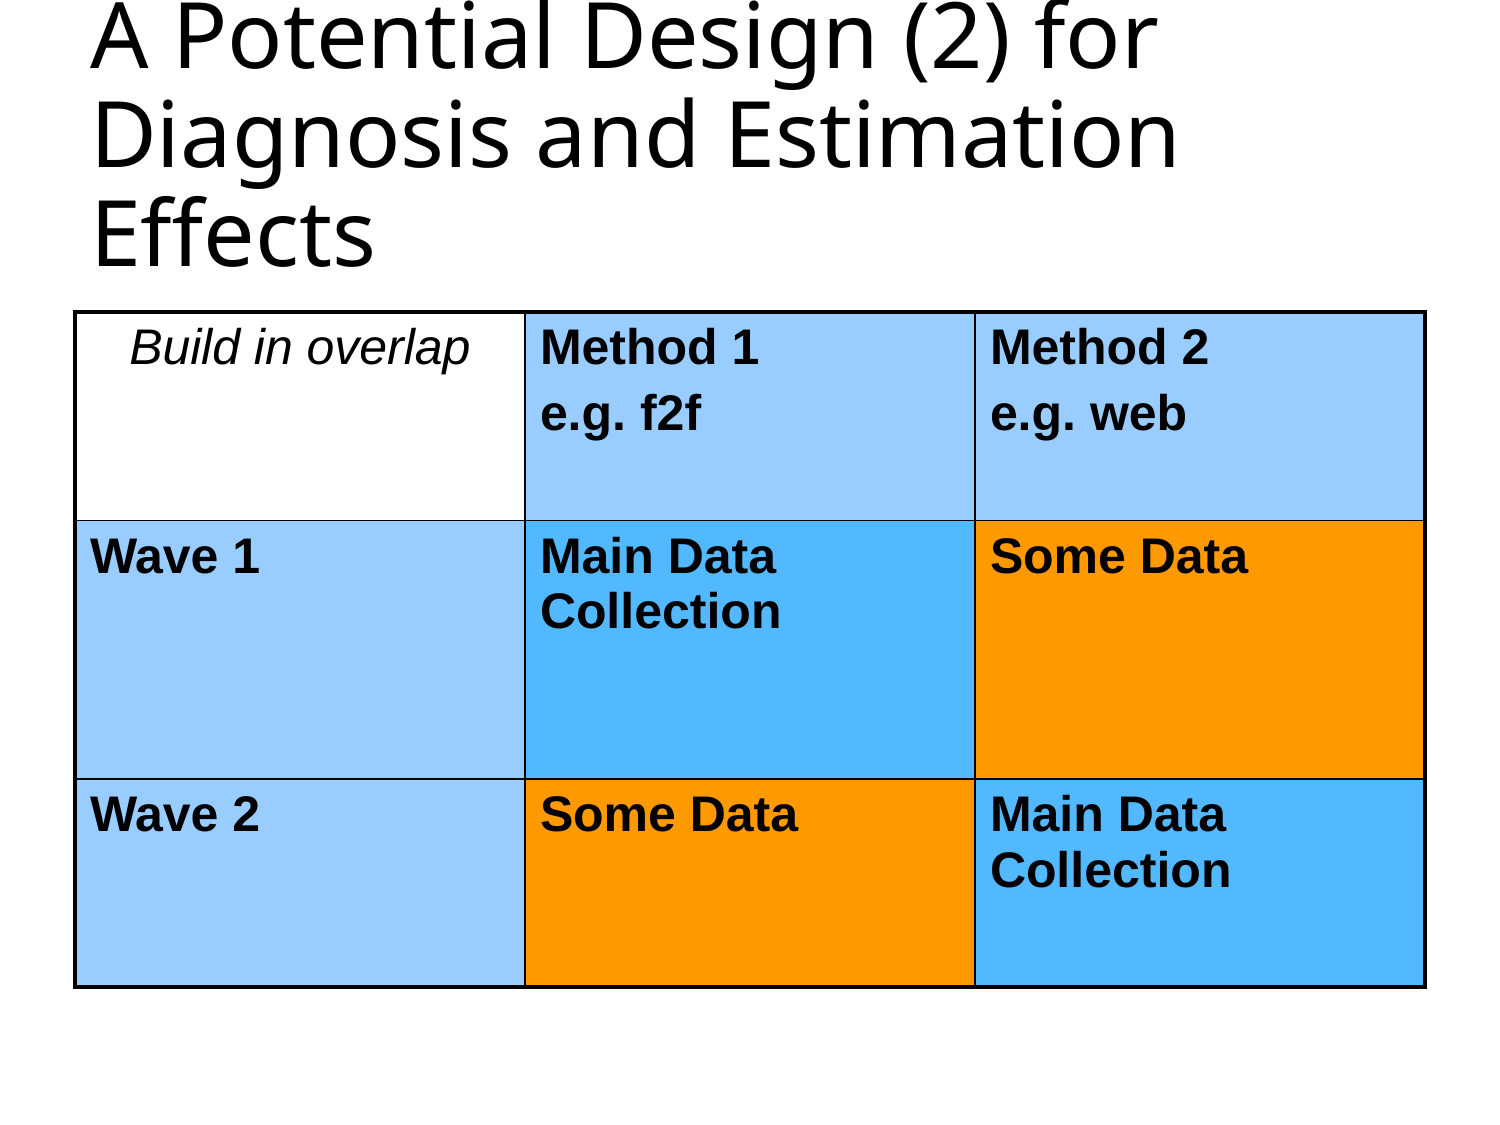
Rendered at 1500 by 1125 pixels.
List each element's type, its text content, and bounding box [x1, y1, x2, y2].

table_cell Main Data Collection [976, 780, 1423, 985]
title A Potential Design (2) for Diagnosis and Estimation Effects [75, 24, 1463, 250]
table_header Method 1 e.g. f2f [526, 314, 974, 520]
table_cell Some Data [976, 521, 1423, 778]
table_header Method 2 e.g. web [976, 314, 1423, 520]
table_header Build in overlap [77, 314, 524, 520]
table_cell Some Data [526, 780, 974, 985]
table_cell Wave 2 [77, 780, 524, 985]
table_cell Wave 1 [77, 521, 524, 778]
table_cell Main Data Collection [526, 521, 974, 778]
